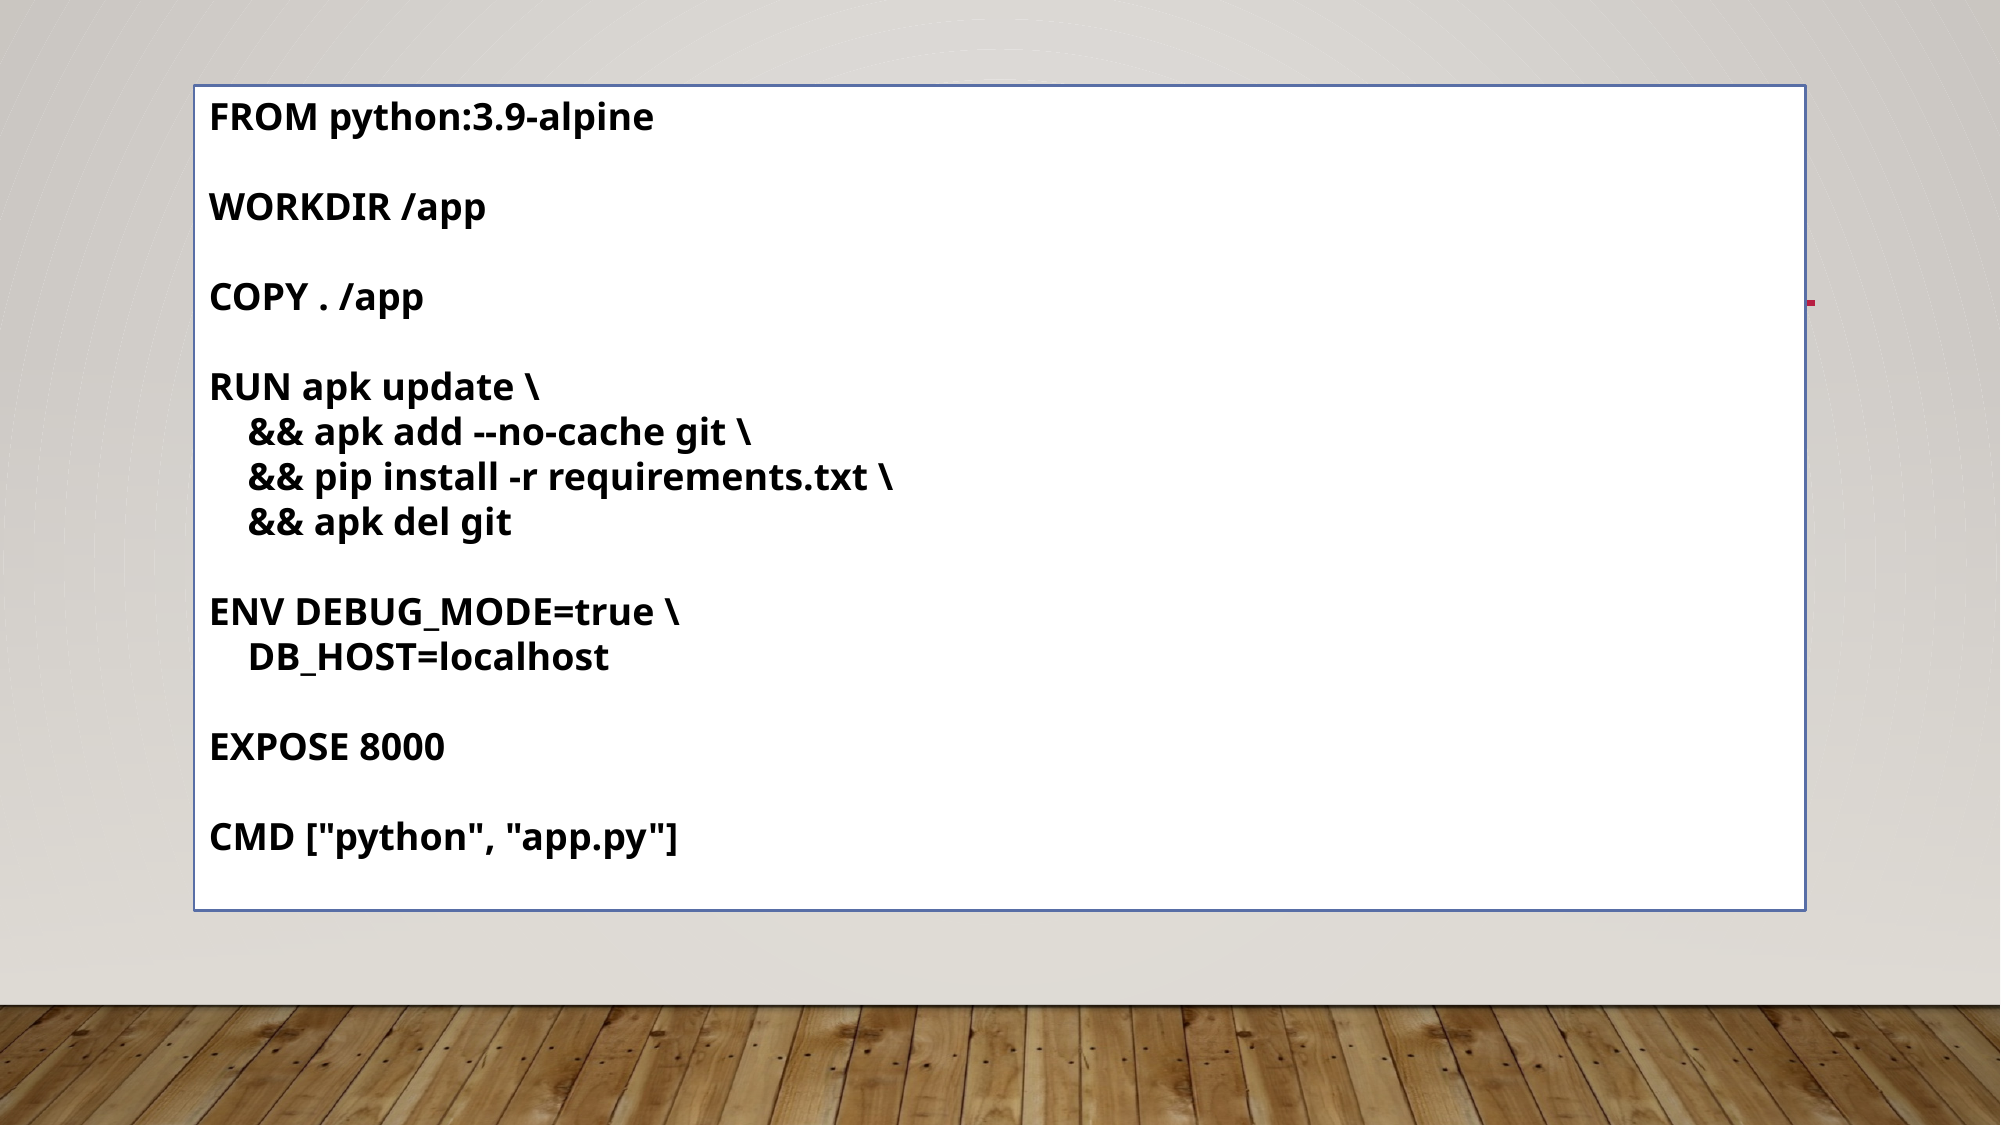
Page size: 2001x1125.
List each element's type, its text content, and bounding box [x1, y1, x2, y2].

picture [0, 1005, 2000, 1125]
text_box FROM python:3.9-alpine WORKDIR /app COPY . /app RUN apk update \ && apk add --no-cache git \ && pip install -r requirements.txt \ && apk del git ENV DEBUG_MODE=true \ DB_HOST=localhost EXPOSE 8000 CMD ["python", "app.py"] [193, 84, 1807, 912]
